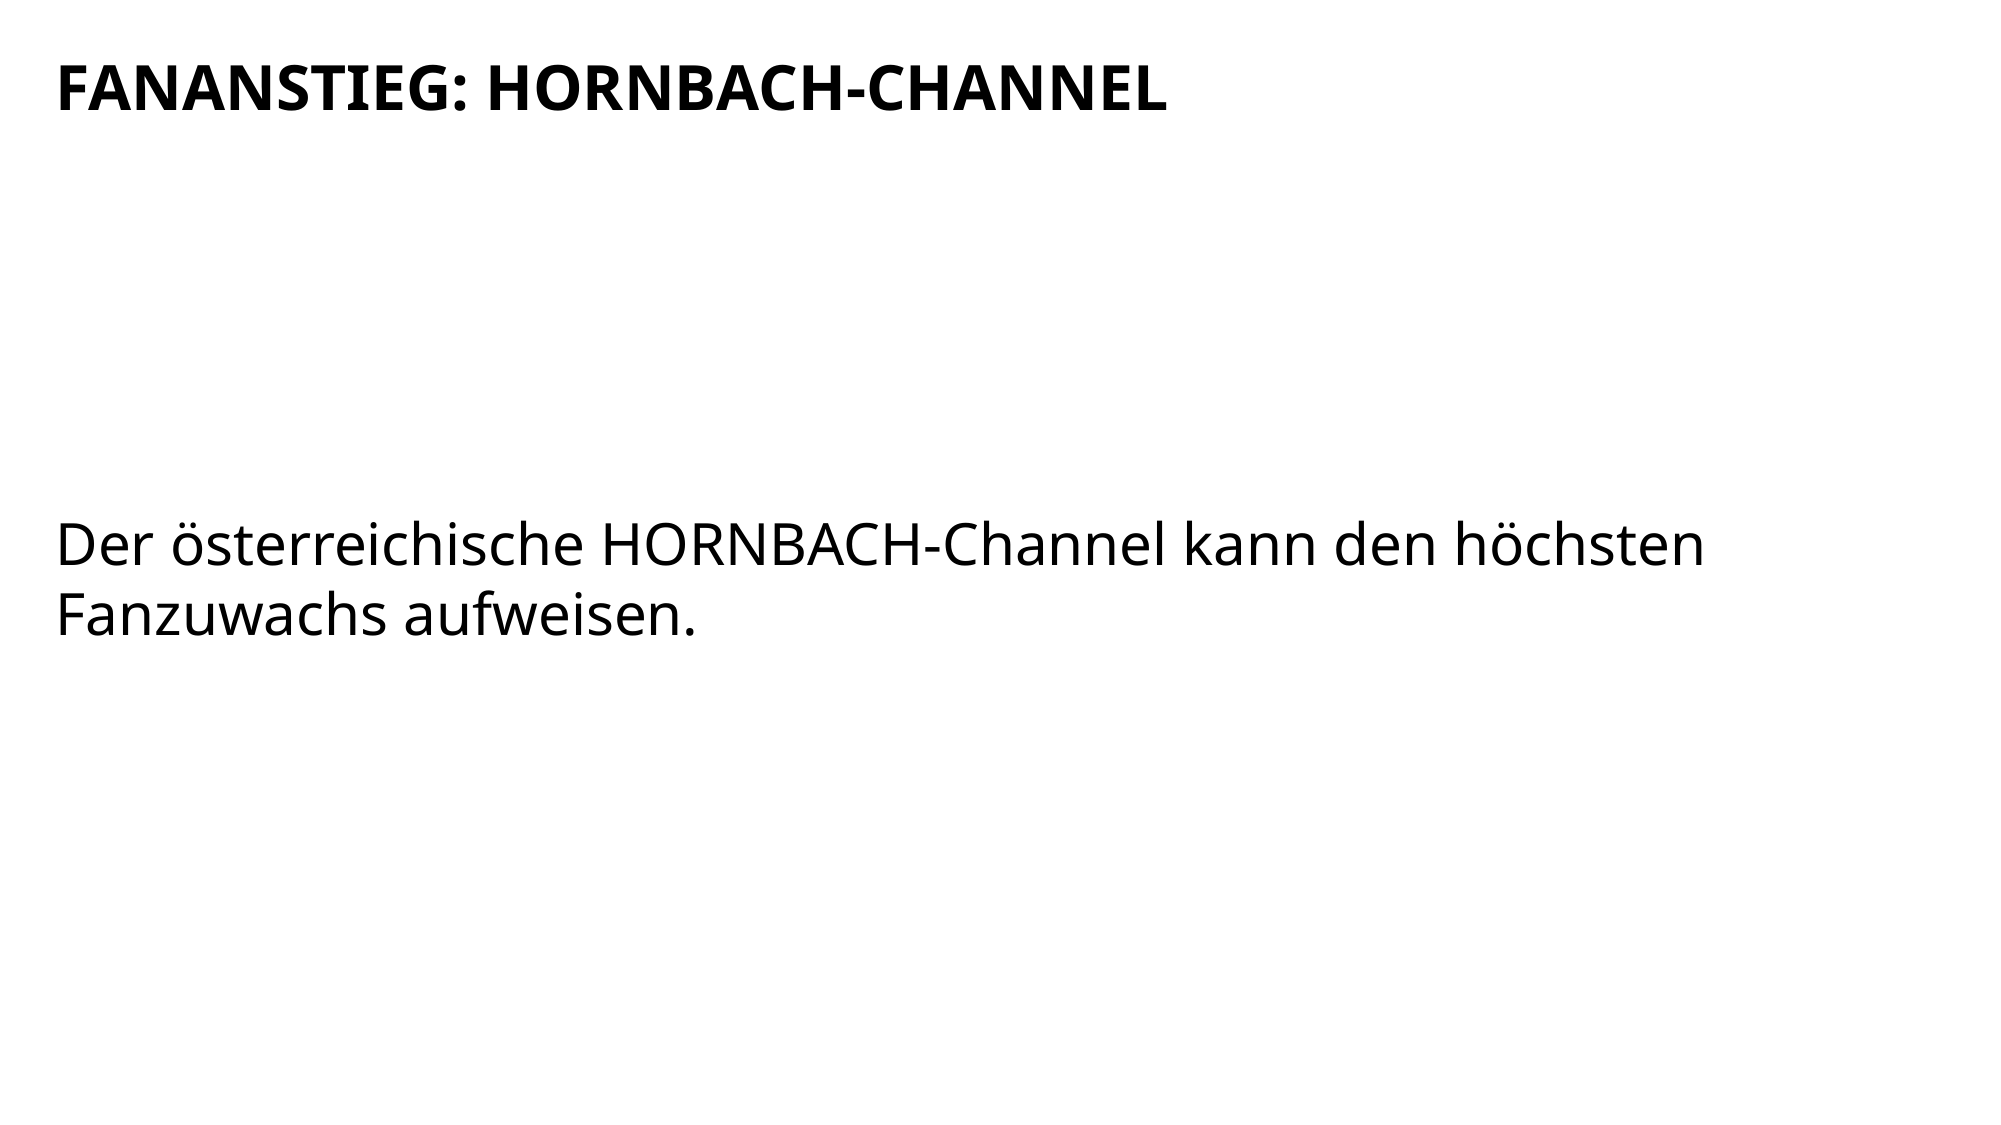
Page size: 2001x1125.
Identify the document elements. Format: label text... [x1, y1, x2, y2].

text_box FANANSTIEG: HORNBACH-CHANNEL [40, 40, 1841, 87]
text_box Der österreichische HORNBACH-Channel kann den höchsten Fanzuwachs aufweisen. [40, 500, 1841, 625]
